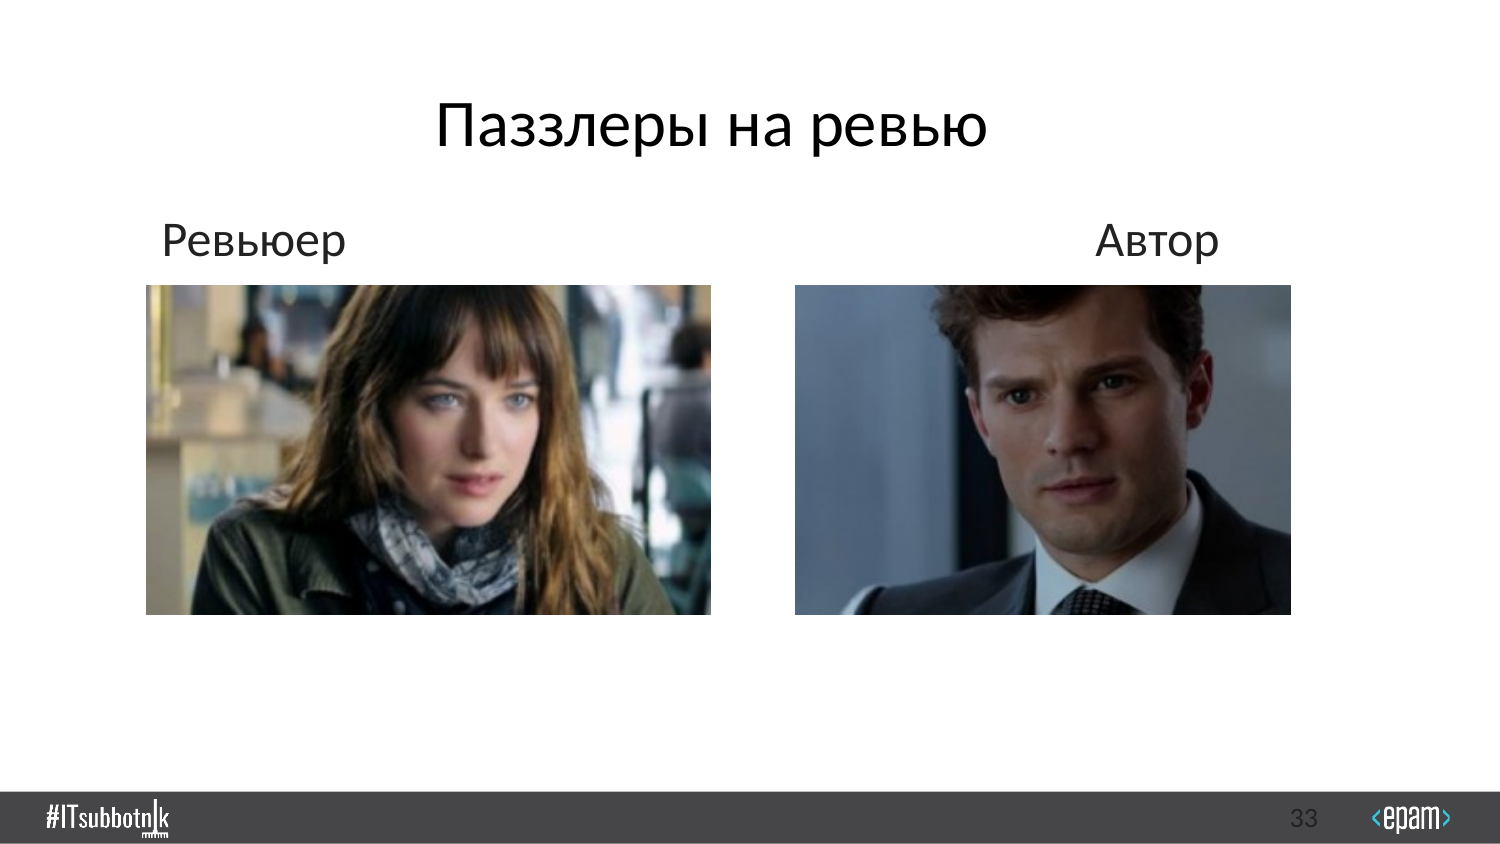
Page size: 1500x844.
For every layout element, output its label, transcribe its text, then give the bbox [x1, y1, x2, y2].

picture [38, 769, 177, 844]
text_box Паззлеры на ревью [74, 33, 1350, 210]
picture [795, 285, 1291, 615]
text_box Ревьюер [146, 199, 412, 274]
text_box Автор [1080, 199, 1275, 274]
picture [146, 285, 711, 615]
slide_number 33 [1274, 791, 1500, 844]
